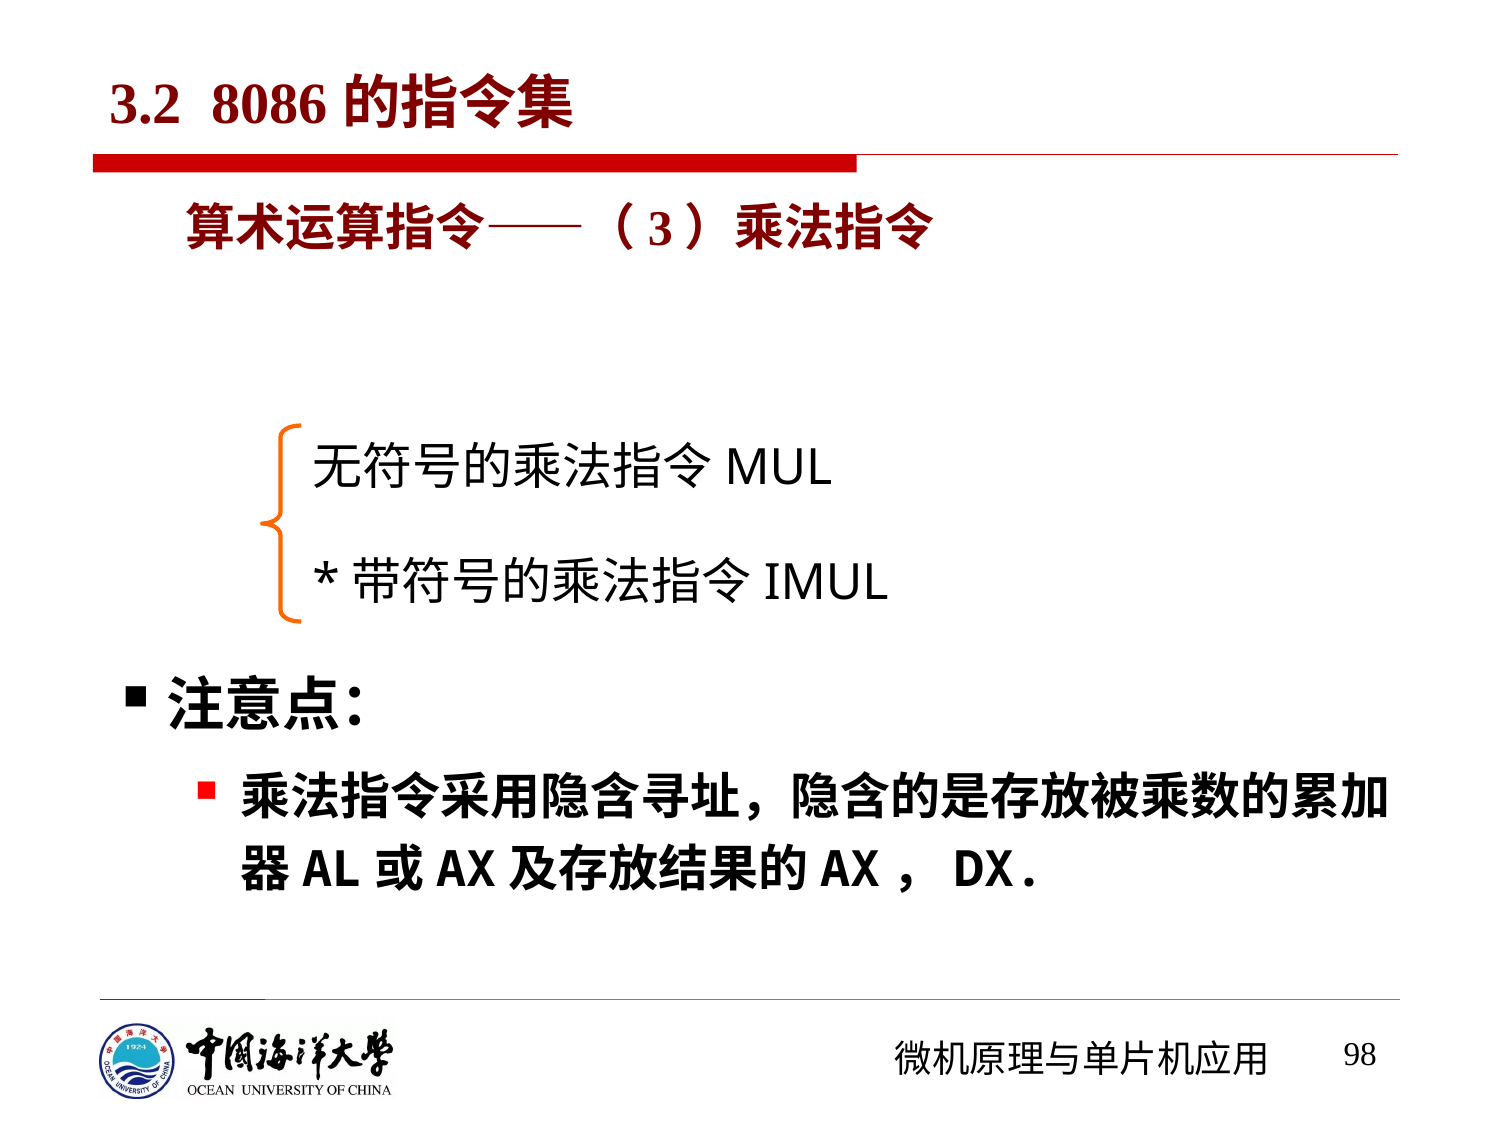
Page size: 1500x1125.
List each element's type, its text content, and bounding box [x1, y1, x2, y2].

picture [99, 1017, 396, 1099]
title 3.2 8086的指令集 [94, 30, 1407, 143]
text_box [261, 425, 300, 622]
slide_number 98 [1328, 1024, 1448, 1103]
text_box 注意点： 乘法指令采用隐含寻址，隐含的是存放被乘数的累加器AL或AX及存放结果的AX，DX. [108, 645, 1408, 905]
list 算术运算指令——（3）乘法指令 [93, 172, 1407, 1000]
text_box 无符号的乘法指令MUL *带符号的乘法指令IMUL [297, 396, 1135, 645]
